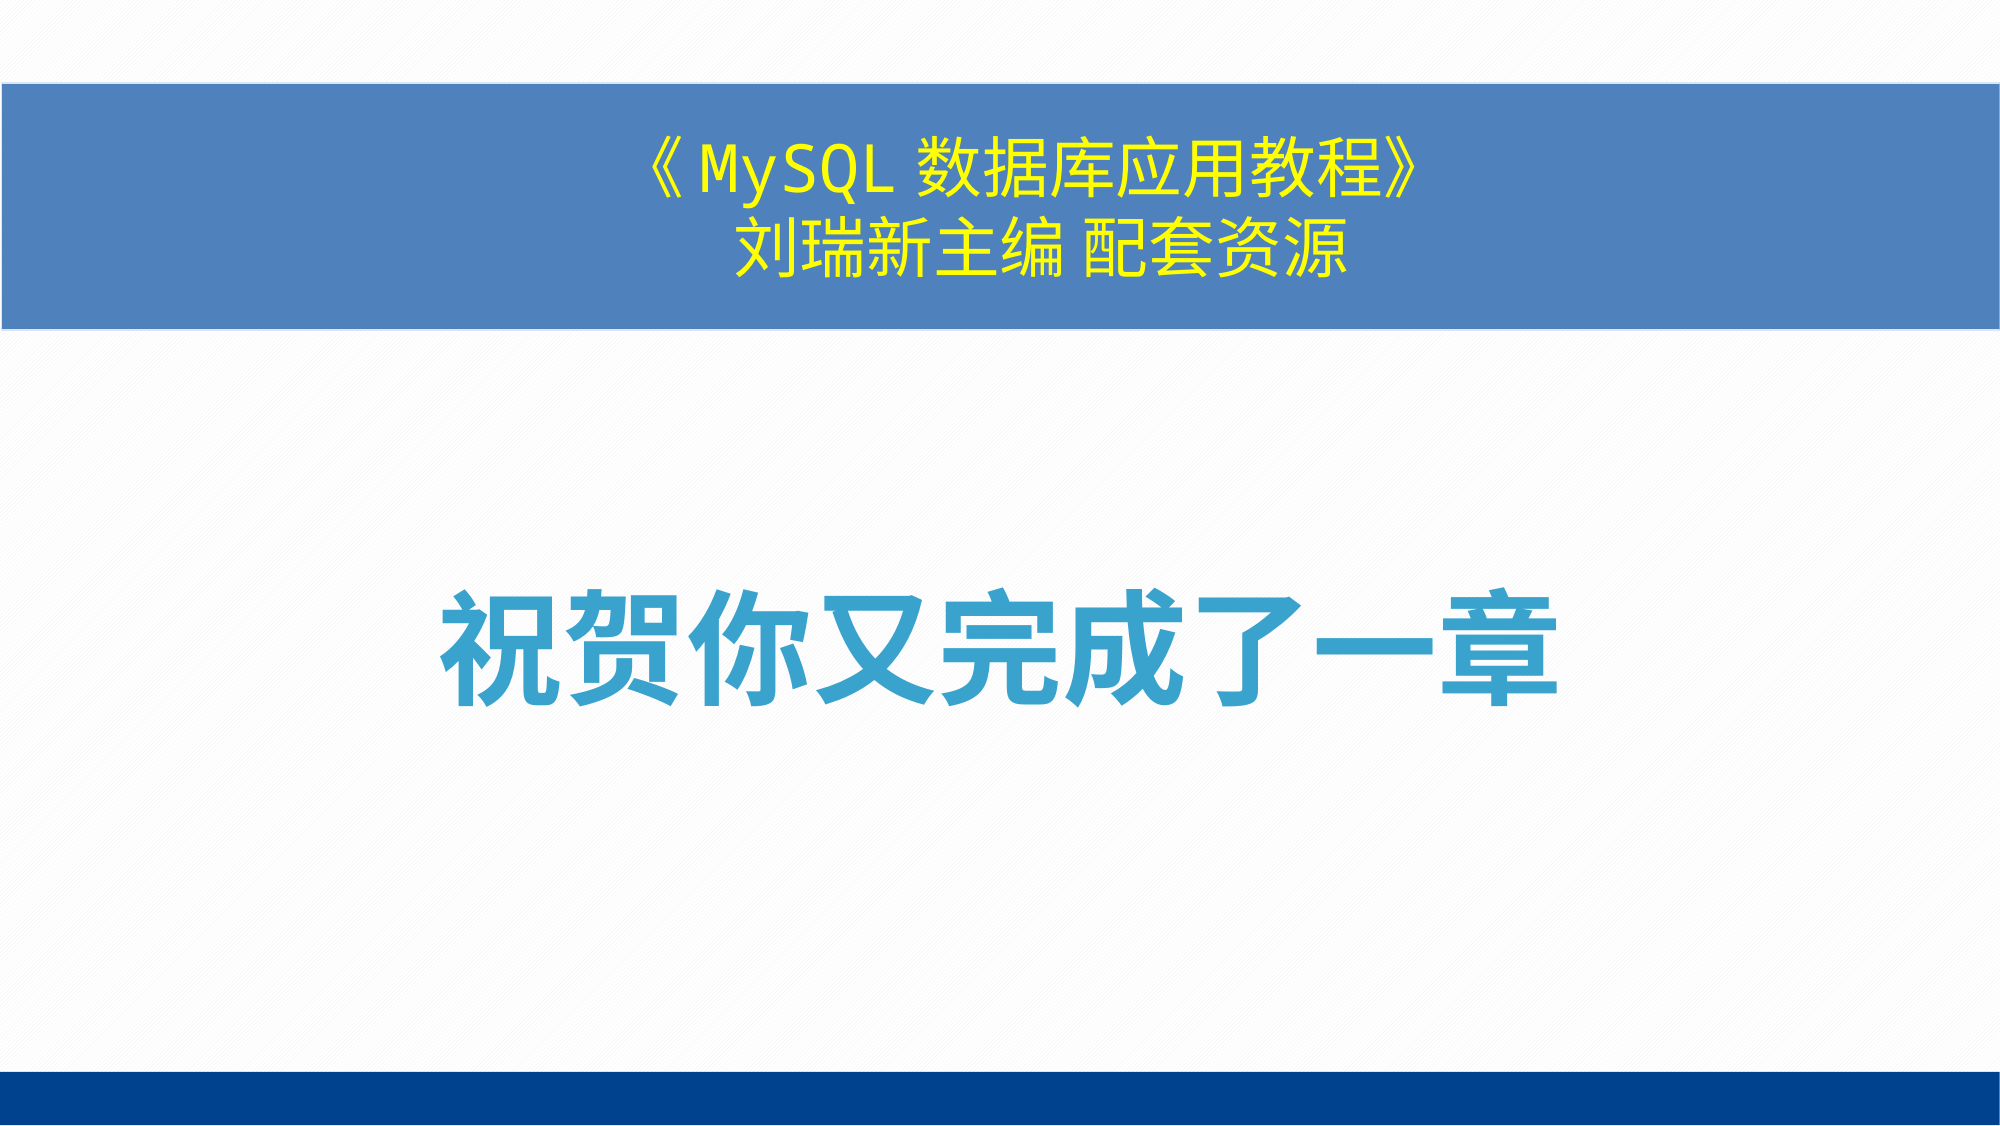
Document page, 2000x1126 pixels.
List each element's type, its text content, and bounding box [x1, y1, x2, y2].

text_box [1, 82, 2000, 331]
text_box 《MySQL数据库应用教程》 刘瑞新主编 配套资源 [602, 117, 1480, 293]
text_box [0, 1070, 2000, 1126]
text_box 祝贺你又完成了一章 [236, 562, 1764, 728]
